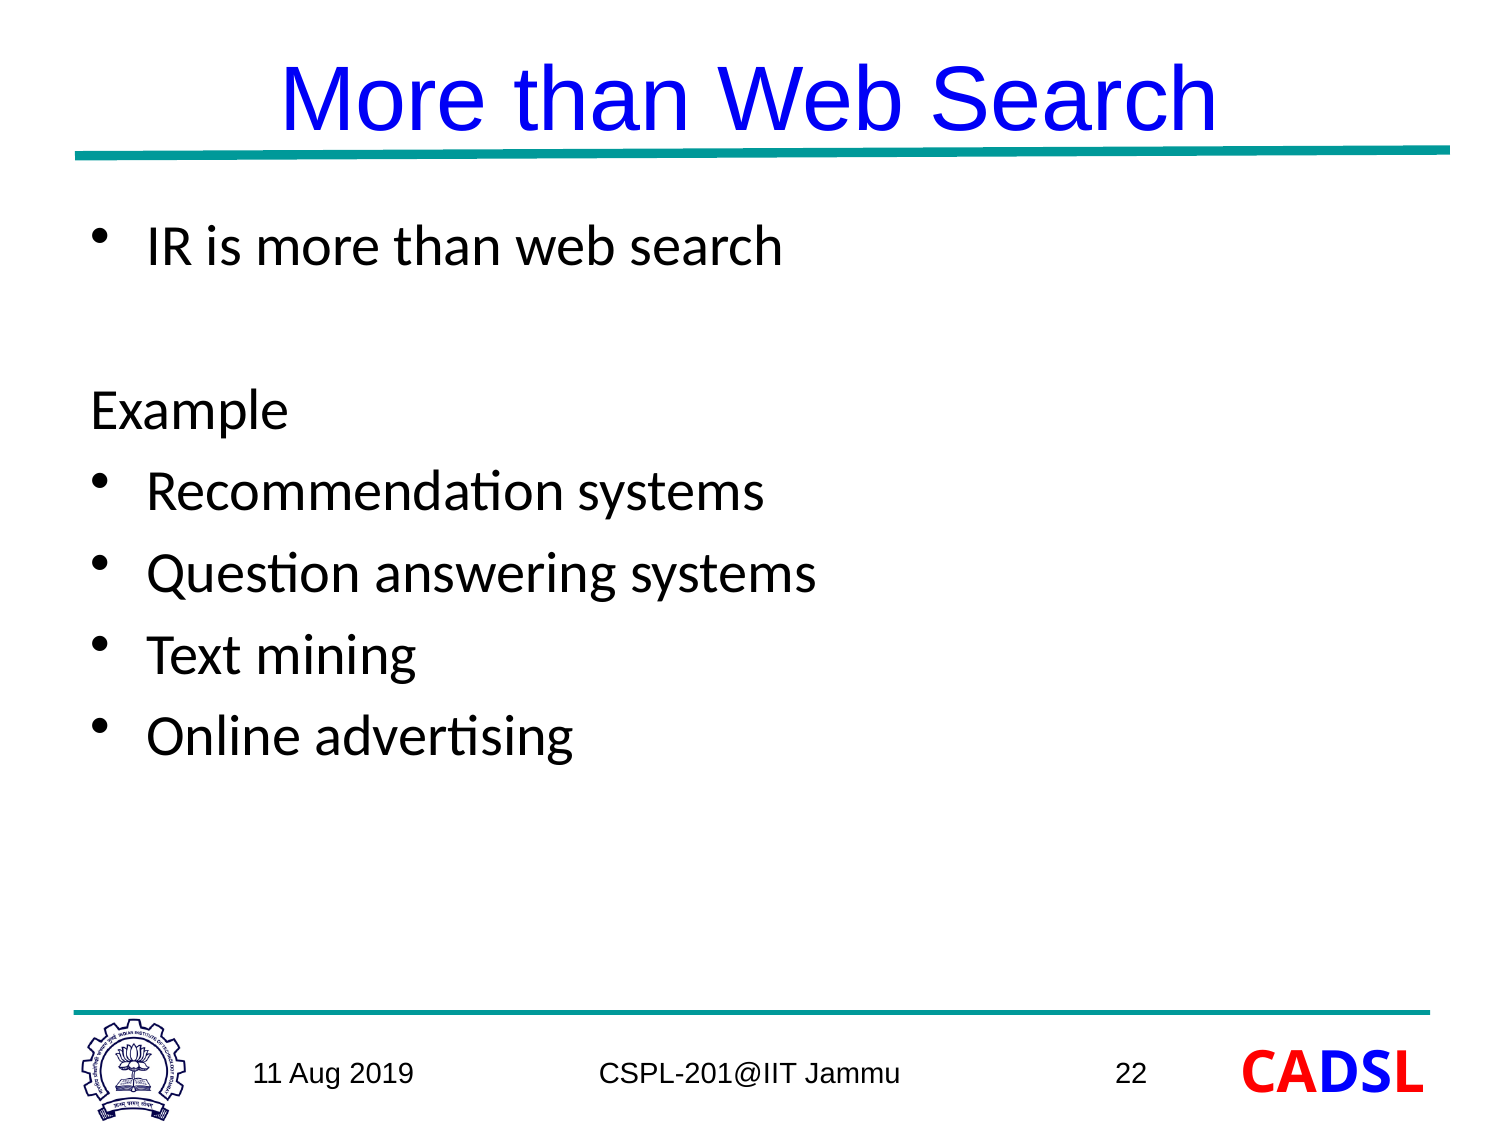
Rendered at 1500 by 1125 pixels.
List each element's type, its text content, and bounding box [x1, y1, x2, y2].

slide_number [237, 1046, 450, 1125]
slide_number 22 [1037, 1046, 1225, 1125]
footer CSPL-201@IIT Jammu [512, 1046, 988, 1125]
list IR is more than web search Example Recommendation systems Question answering systems Text mining Online advertising [75, 200, 1425, 1005]
title More than Web Search [75, 0, 1425, 188]
picture [75, 1016, 188, 1125]
